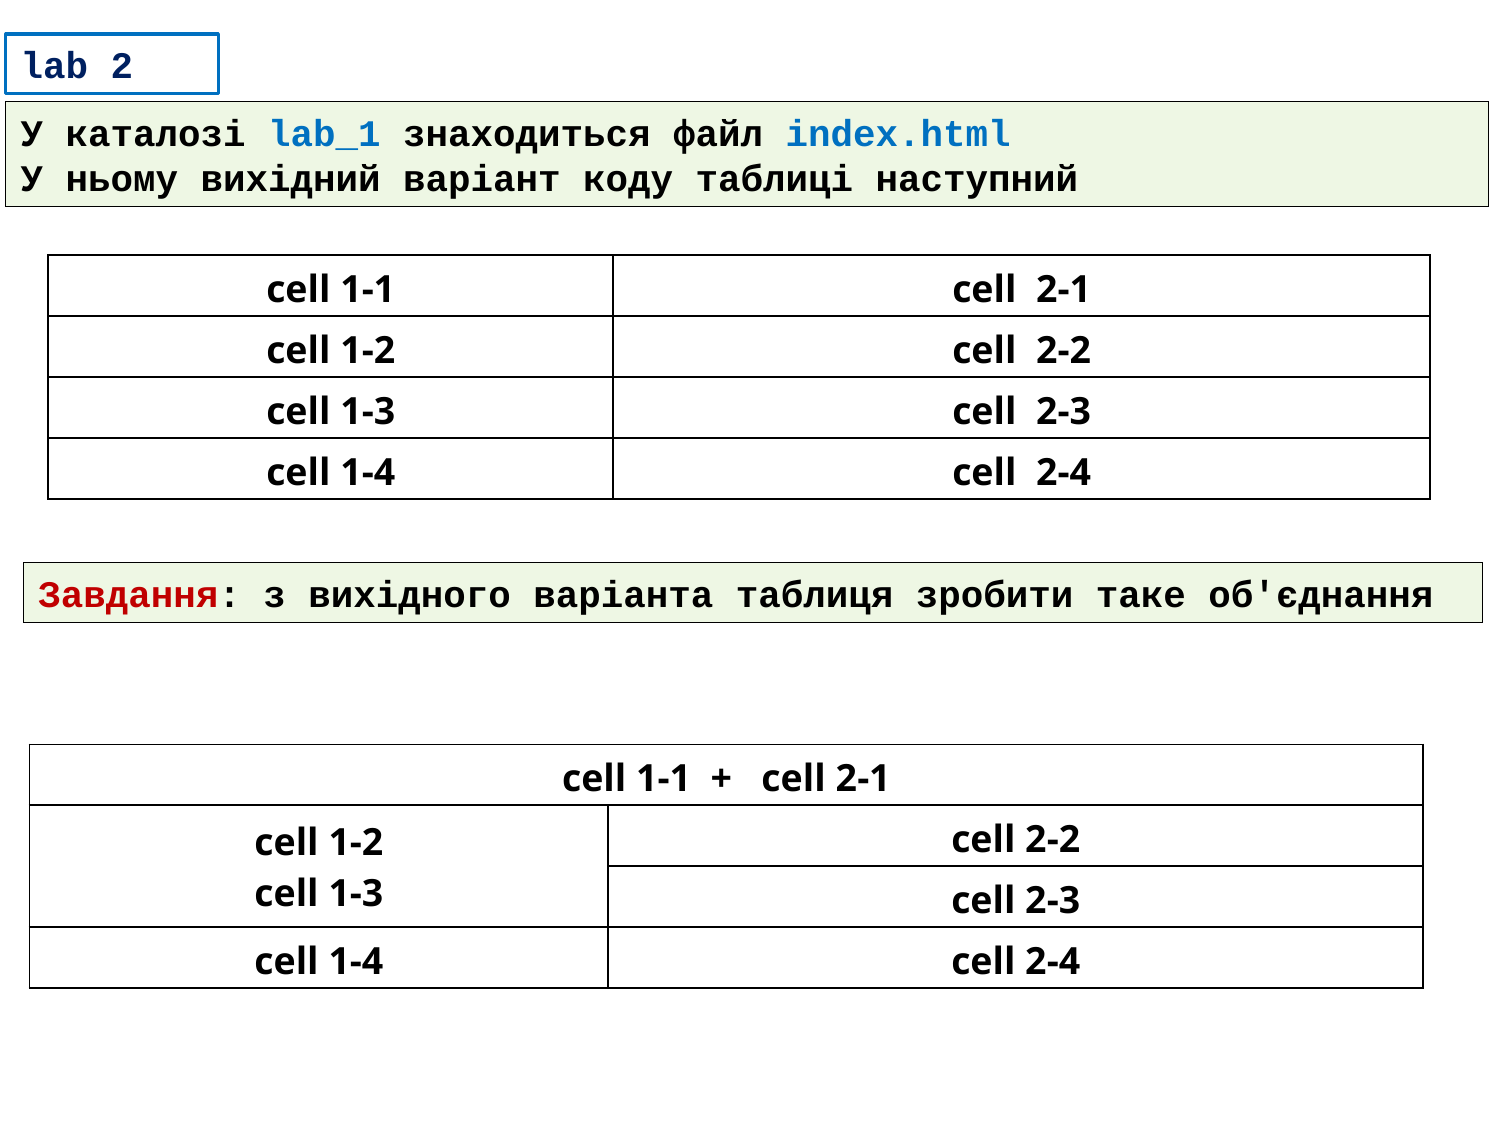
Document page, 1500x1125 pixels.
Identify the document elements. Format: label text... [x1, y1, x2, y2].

table_cell cell 1-2 [49, 317, 612, 376]
table_cell cell 1-4 [49, 439, 612, 498]
text_box Завдання: з вихідного варіанта таблиця зробити таке об'єднання [23, 562, 1483, 623]
table_header cell 1-1 + cell 2-1 [30, 745, 1422, 804]
table_cell cell 2-4 [614, 439, 1429, 498]
table_cell cell 1-2 cell 1-3 [30, 806, 607, 926]
table_cell cell 2-2 [614, 317, 1429, 376]
table_cell cell 2-4 [609, 928, 1422, 987]
table_cell cell 1-4 [30, 928, 607, 987]
table_cell cell 2-2 [609, 806, 1422, 865]
text_box У каталозі lab_1 знаходиться файл index.html У ньому вихідний варіант коду таблиці наступний [5, 101, 1489, 207]
table_cell cell 2-3 [614, 378, 1429, 437]
table_header cell 1-1 [49, 256, 612, 315]
table_header cell 2-1 [614, 256, 1429, 315]
table_cell cell 1-3 [49, 378, 612, 437]
text_box lab 2 [5, 34, 219, 94]
table_cell cell 2-3 [609, 867, 1422, 926]
